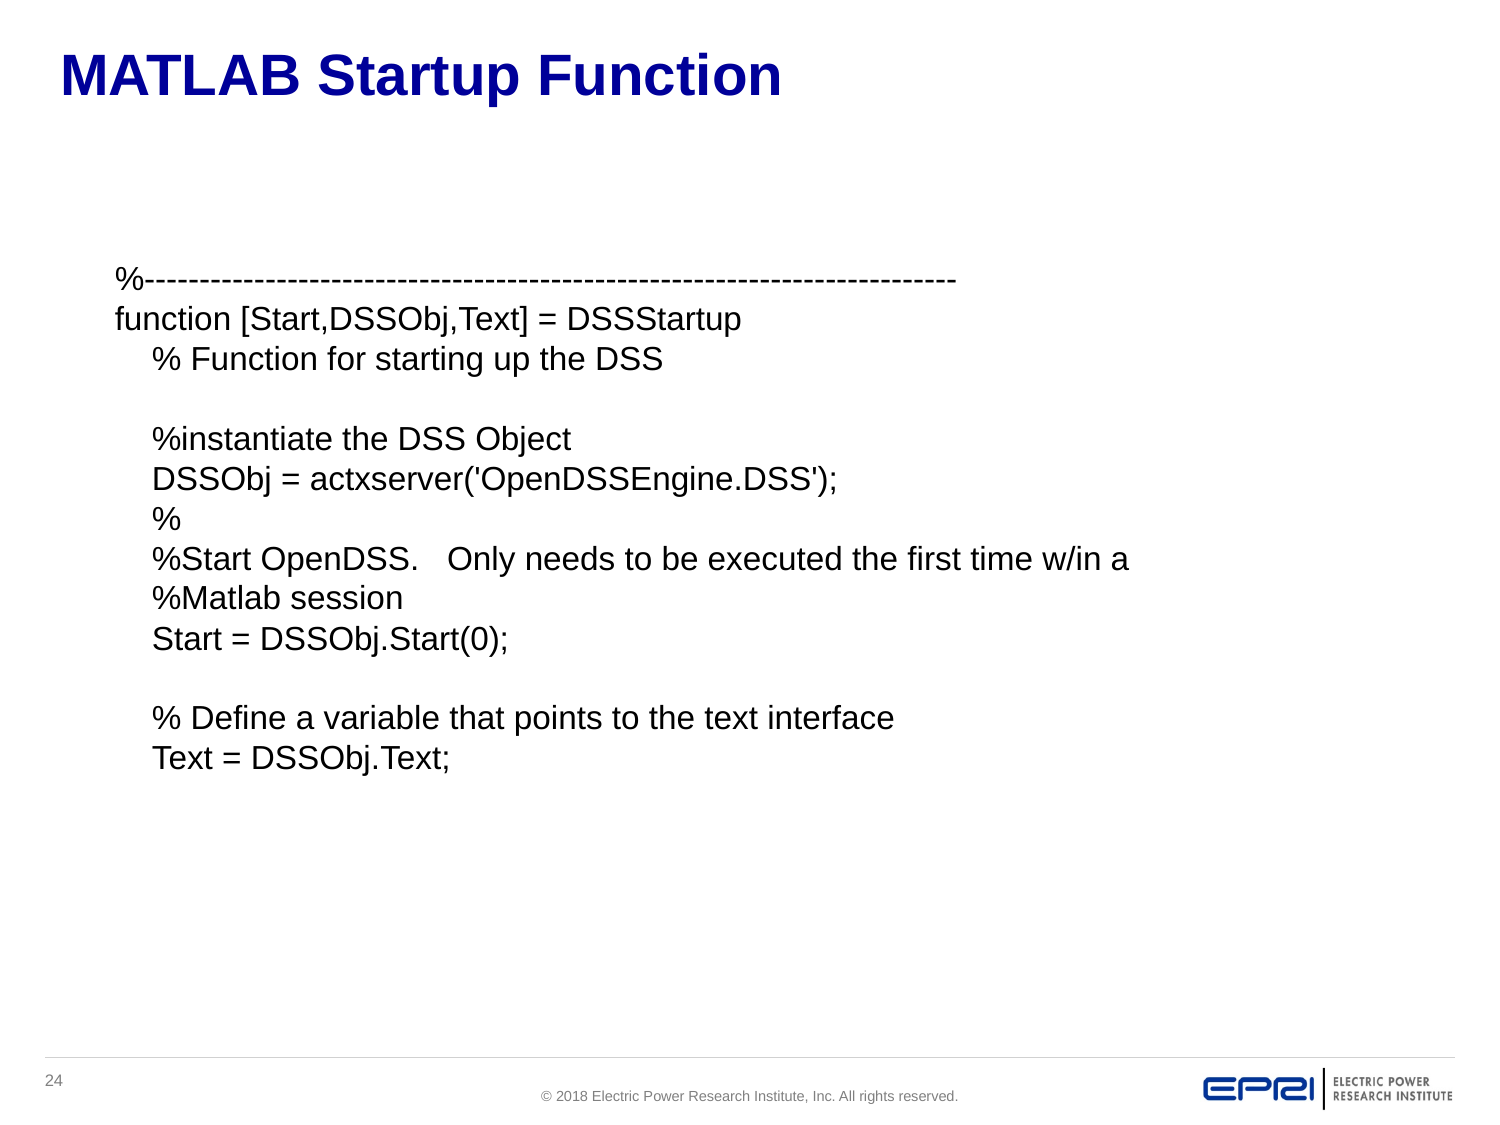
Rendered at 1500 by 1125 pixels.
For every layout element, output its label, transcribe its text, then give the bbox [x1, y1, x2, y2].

text_box %-------------------------------------------------------------------------- function [Start,DSSObj,Text] = DSSStartup % Function for starting up the DSS %instantiate the DSS Object DSSObj = actxserver('OpenDSSEngine.DSS'); % %Start OpenDSS. Only needs to be executed the first time w/in a %Matlab session Start = DSSObj.Start(0); % Define a variable that points to the text interface Text = DSSObj.Text; [99, 249, 1413, 784]
picture [1200, 1064, 1455, 1113]
title MATLAB Startup Function [44, 29, 1456, 151]
